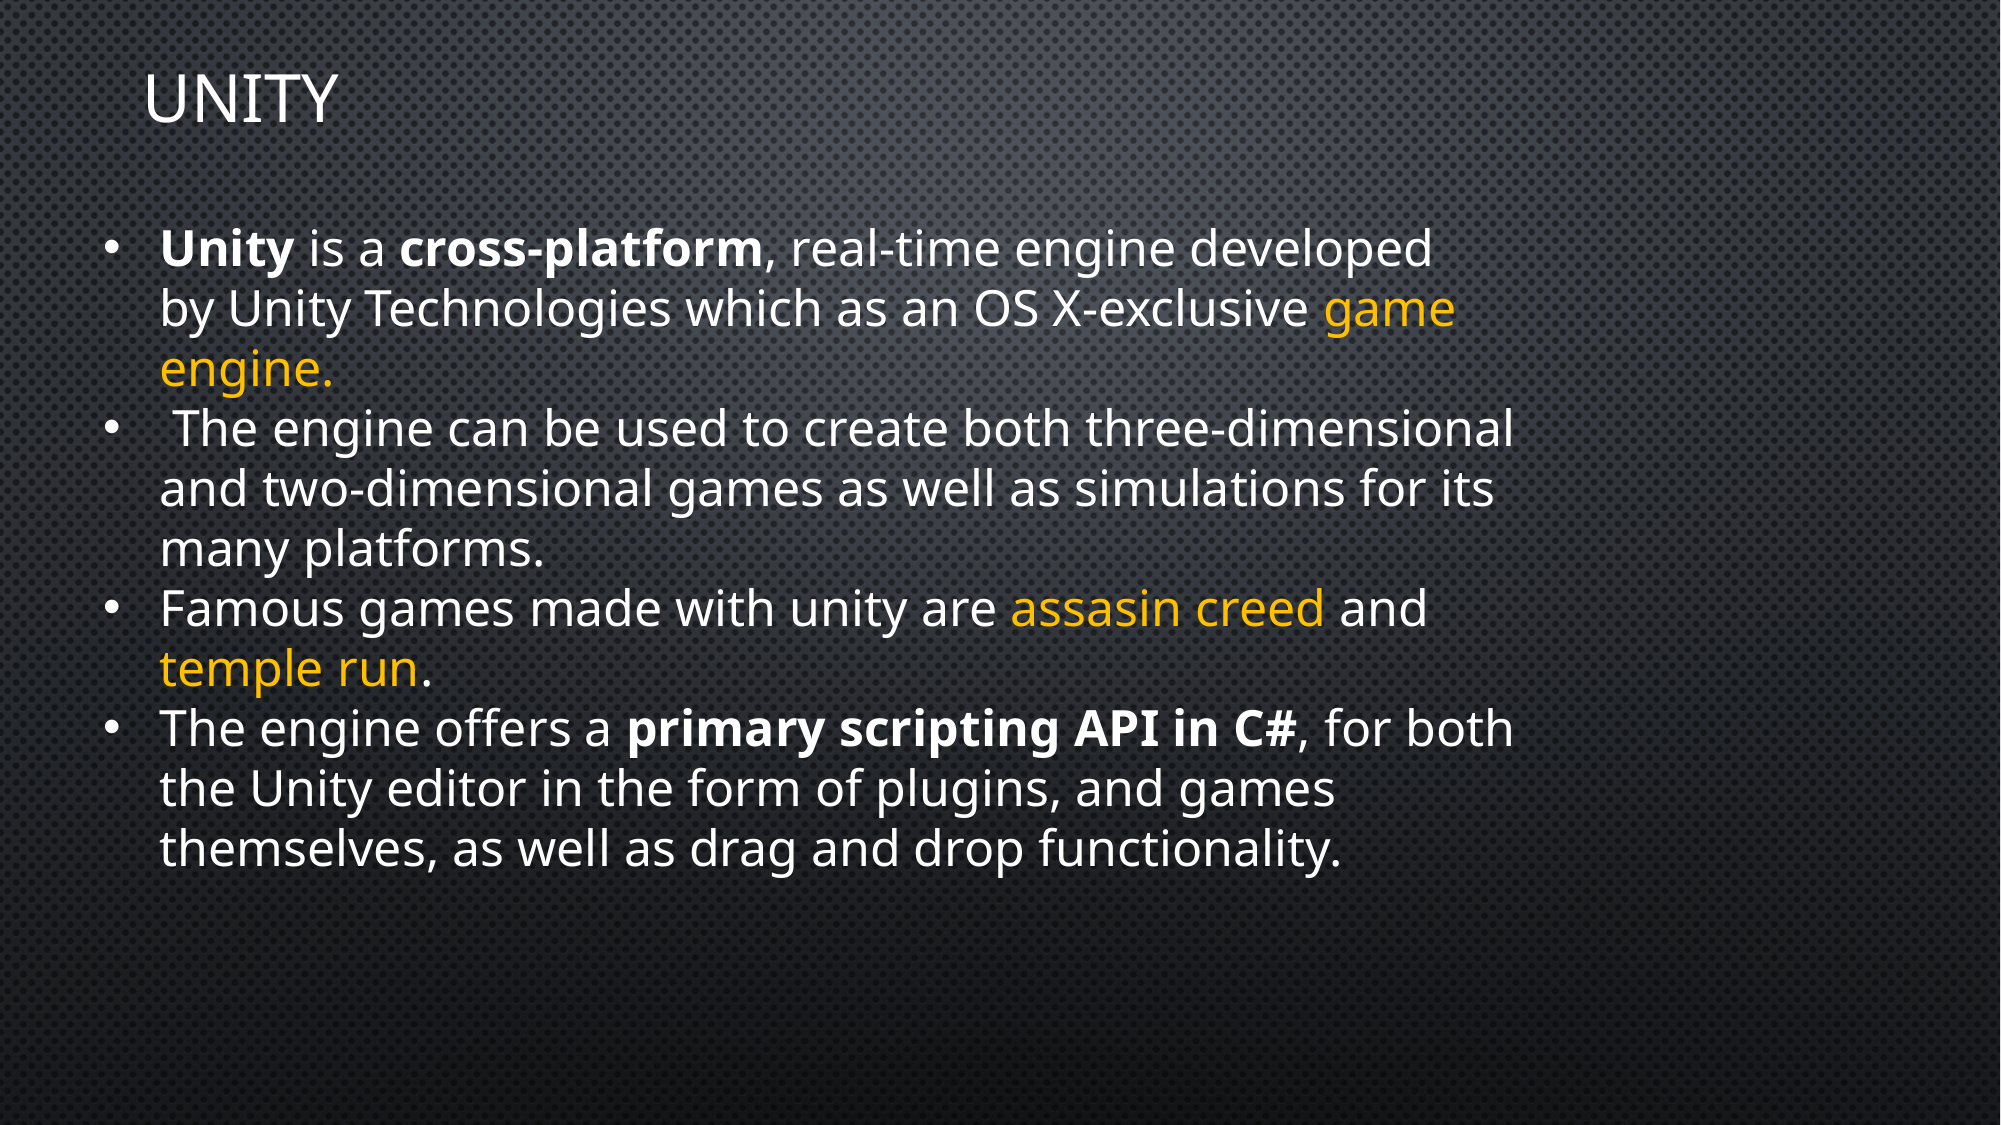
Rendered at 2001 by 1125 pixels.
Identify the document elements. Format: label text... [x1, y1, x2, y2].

title Unity [127, 0, 1753, 192]
text_box Unity is a cross-platform, real-time engine developed by Unity Technologies which as an OS X-exclusive game engine. The engine can be used to create both three-dimensional and two-dimensional games as well as simulations for its many platforms. Famous games made with unity are assasin creed and temple run. The engine offers a primary scripting API in C#, for both the Unity editor in the form of plugins, and games themselves, as well as drag and drop functionality. [88, 208, 1617, 884]
